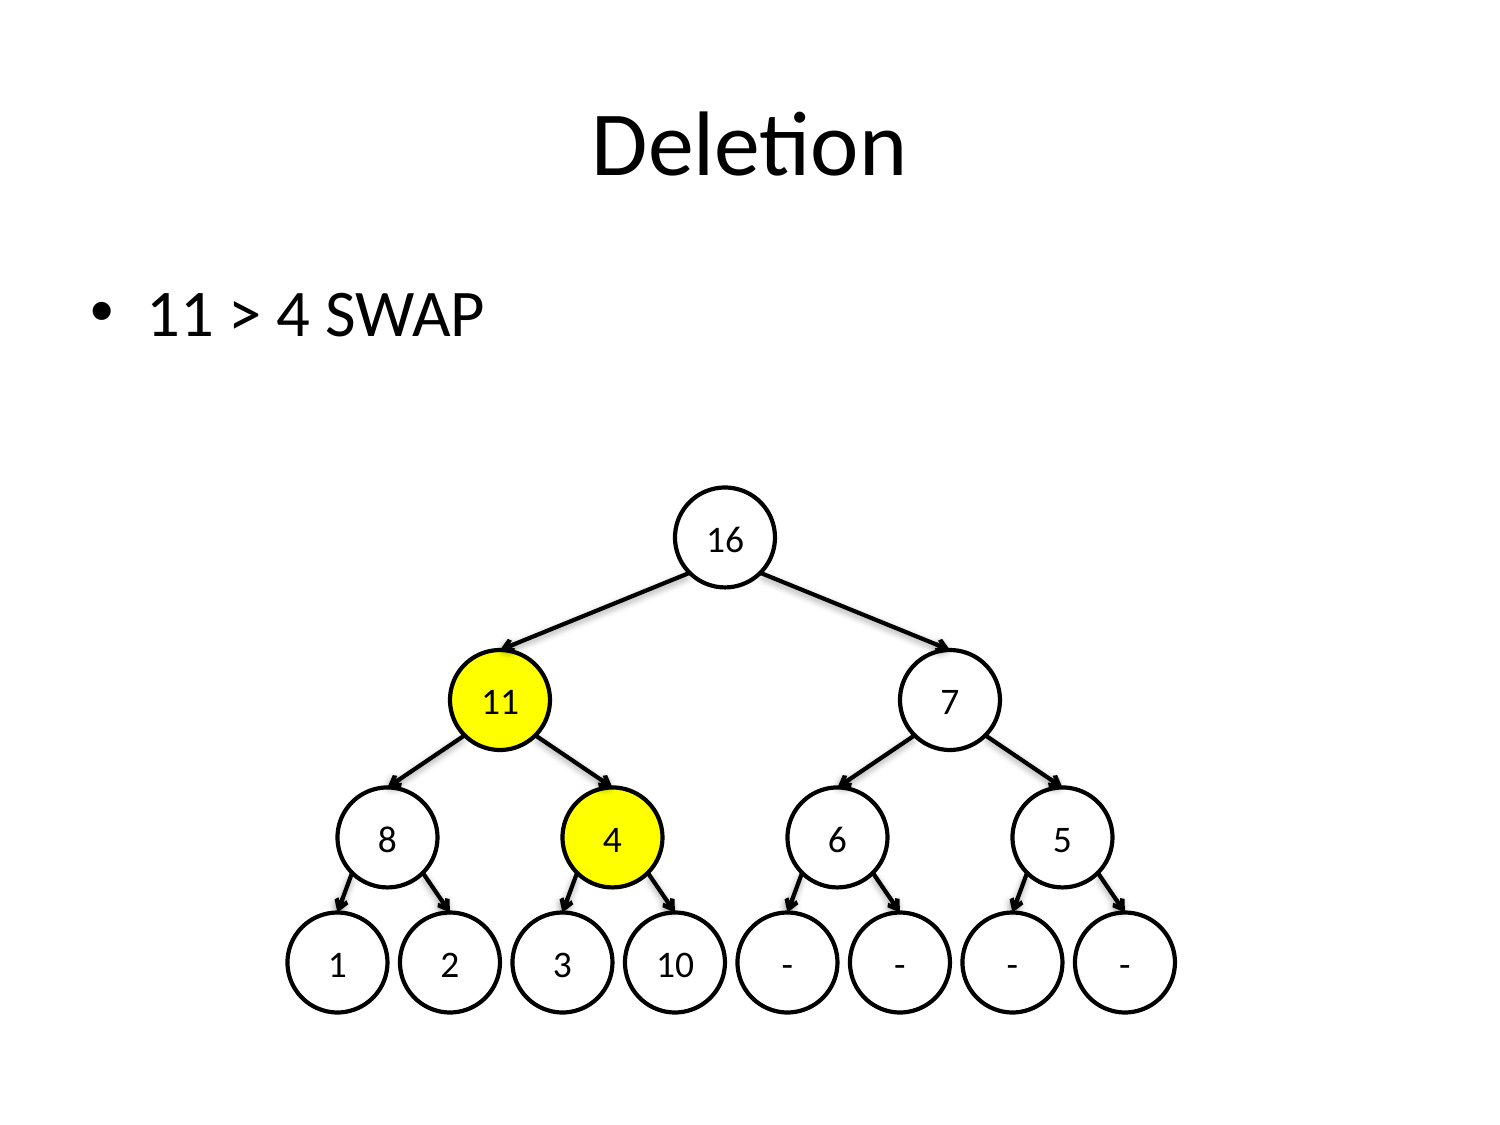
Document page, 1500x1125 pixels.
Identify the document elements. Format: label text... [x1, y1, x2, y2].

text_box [985, 735, 1063, 788]
text_box 11 [447, 648, 553, 753]
text_box 2 [397, 910, 503, 1015]
text_box 1 [285, 910, 390, 1015]
text_box - [735, 910, 840, 1015]
text_box 10 [622, 910, 728, 1015]
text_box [422, 872, 451, 913]
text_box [337, 872, 353, 913]
text_box 4 [560, 785, 665, 890]
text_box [647, 872, 676, 913]
text_box 5 [1010, 785, 1115, 890]
list 11 > 4 SWAP [75, 262, 1425, 1005]
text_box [535, 735, 613, 788]
text_box 3 [510, 910, 615, 1015]
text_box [872, 872, 901, 913]
text_box 8 [335, 785, 440, 890]
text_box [837, 735, 915, 788]
text_box 7 [897, 648, 1003, 753]
text_box 16 [672, 485, 778, 590]
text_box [760, 572, 951, 651]
text_box - [960, 910, 1065, 1015]
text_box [499, 572, 690, 651]
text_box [1012, 872, 1028, 913]
title Deletion [75, 45, 1425, 233]
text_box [562, 872, 578, 913]
text_box 6 [785, 785, 890, 890]
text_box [787, 872, 803, 913]
text_box - [1072, 910, 1178, 1015]
text_box - [847, 910, 953, 1015]
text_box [387, 735, 465, 788]
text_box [1097, 872, 1126, 913]
